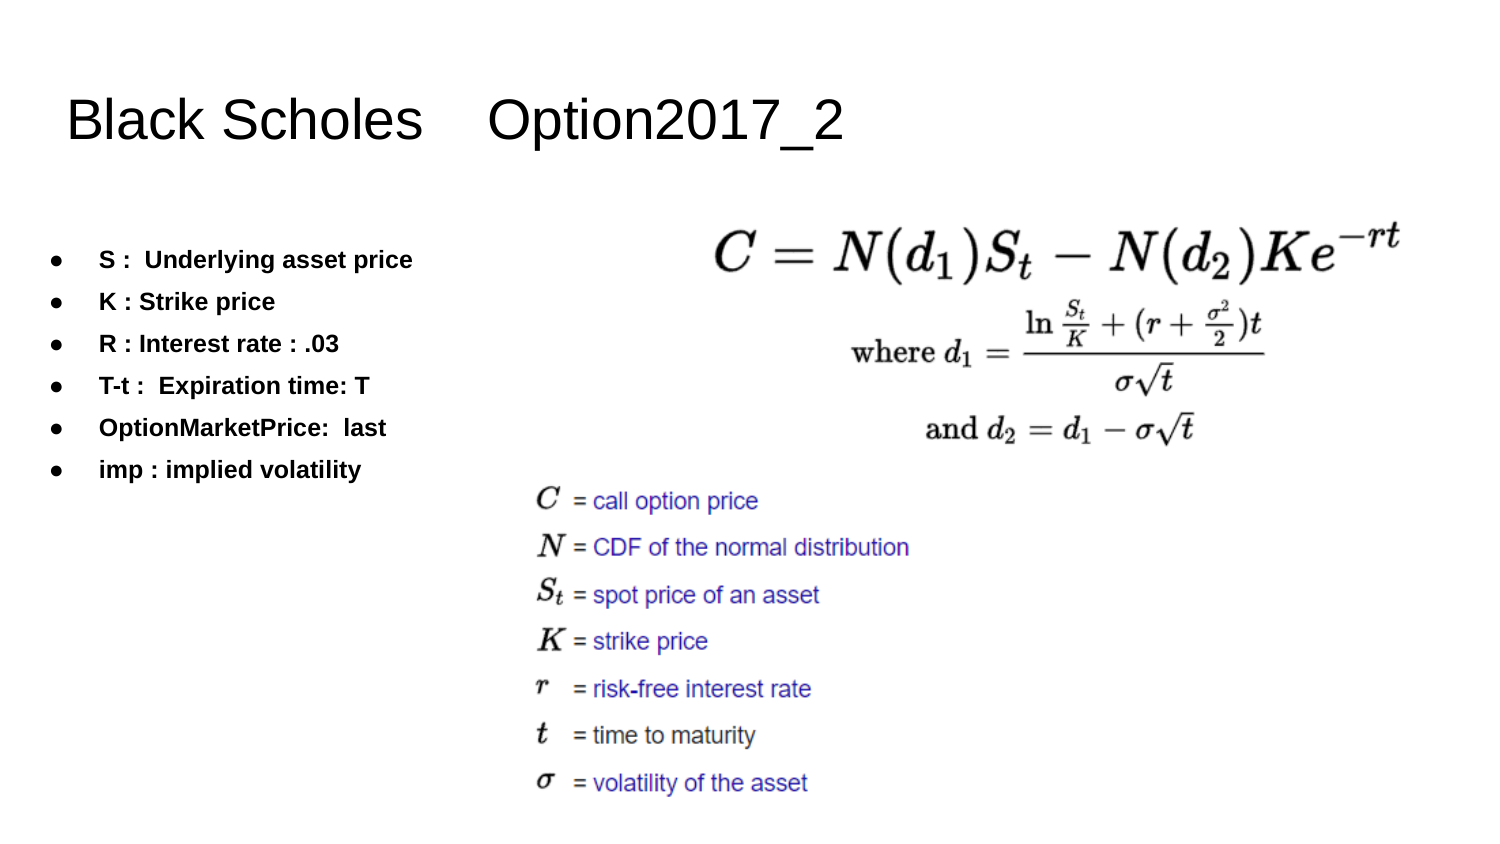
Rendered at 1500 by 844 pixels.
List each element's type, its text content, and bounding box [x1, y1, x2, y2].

title Black Scholes Option2017_2 [51, 72, 1449, 167]
list S : Underlying asset price K : Strike price R : Interest rate : .03 T-t : Expiration time: T OptionMarketPrice: last imp : implied volatility [8, 189, 478, 750]
picture [480, 188, 1450, 817]
